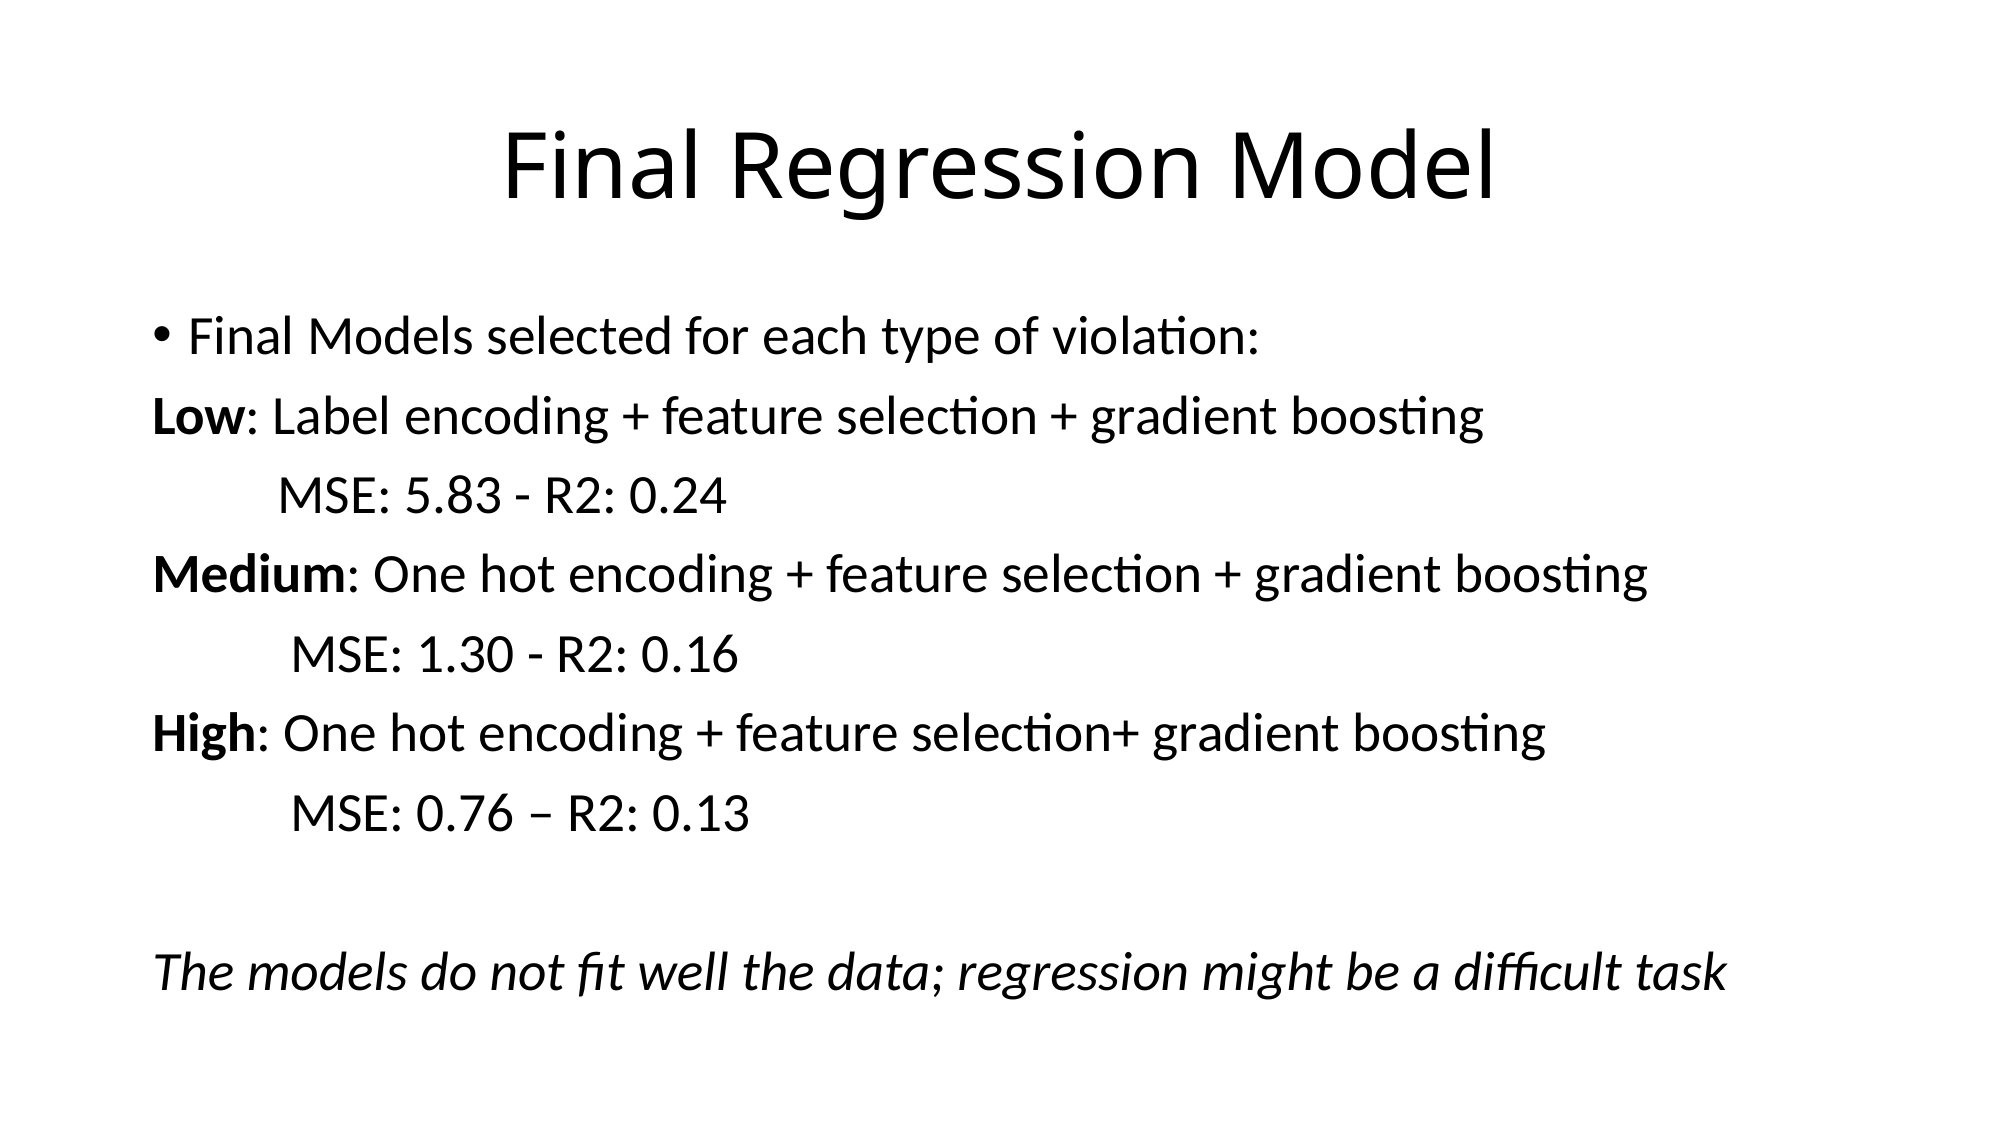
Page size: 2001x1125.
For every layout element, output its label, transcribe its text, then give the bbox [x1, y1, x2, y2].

title Final Regression Model [137, 59, 1863, 278]
list Final Models selected for each type of violation: Low: Label encoding + feature selection + gradient boosting MSE: 5.83 - R2: 0.24 Medium: One hot encoding + feature selection + gradient boosting MSE: 1.30 - R2: 0.16 High: One hot encoding + feature selection+ gradient boosting MSE: 0.76 – R2: 0.13 The models do not fit well the data; regression might be a difficult task [137, 299, 1863, 1014]
